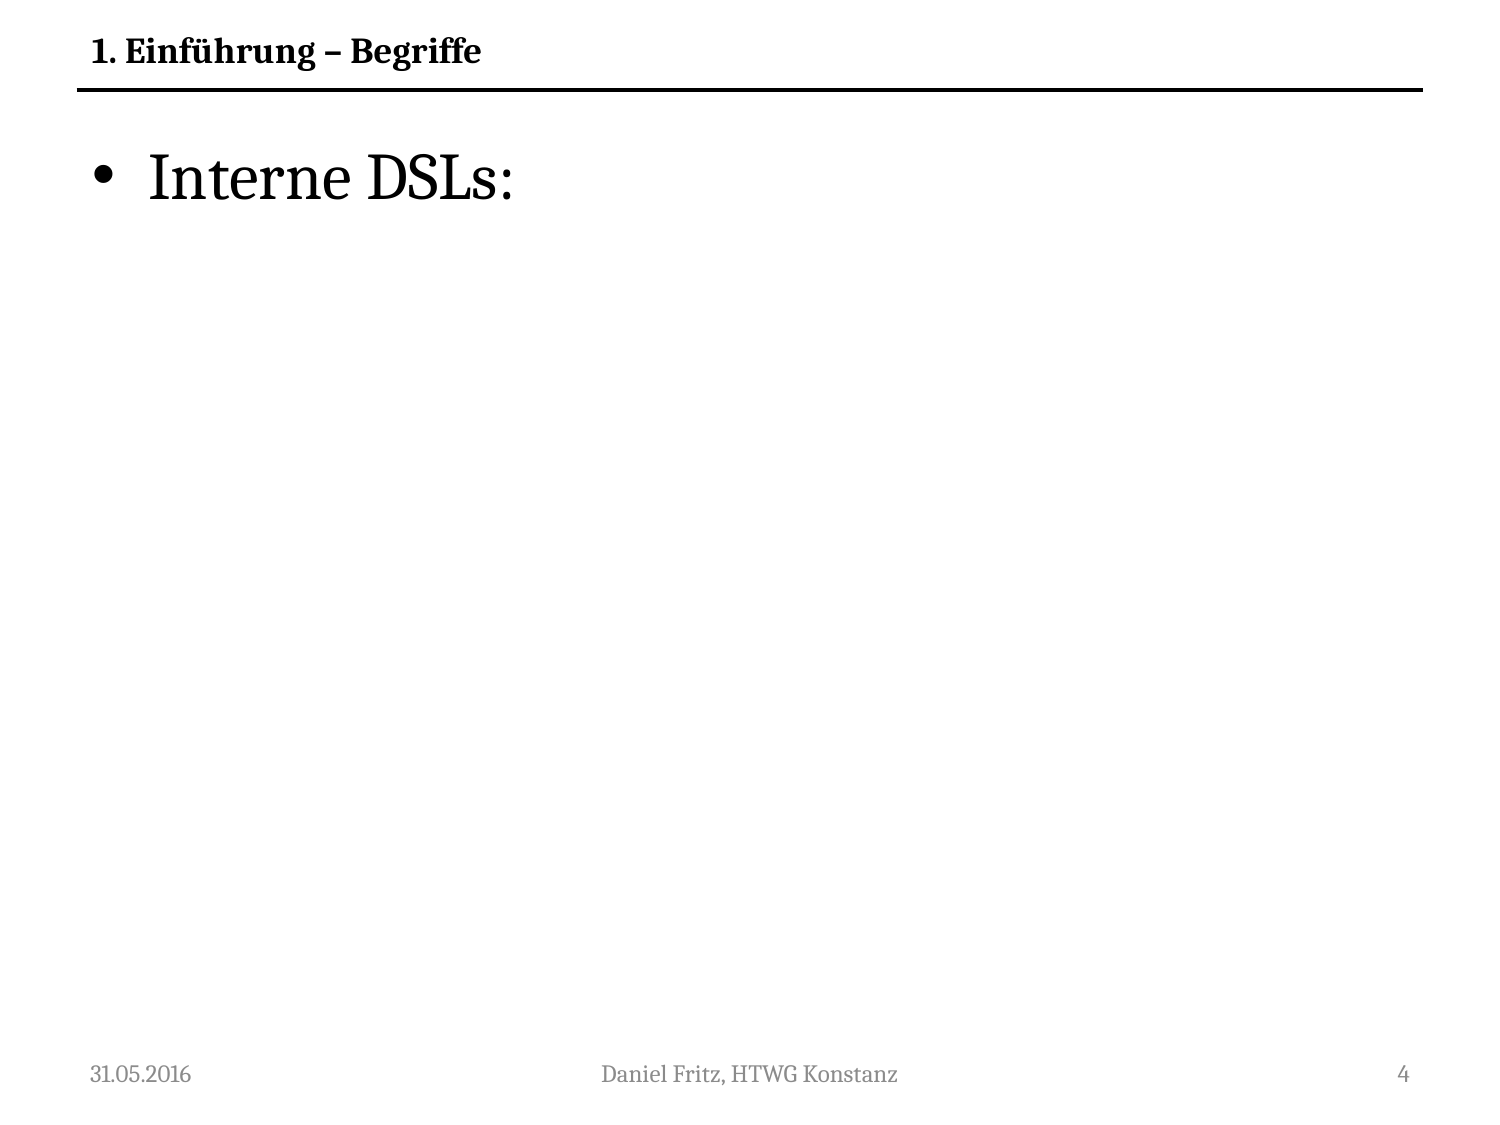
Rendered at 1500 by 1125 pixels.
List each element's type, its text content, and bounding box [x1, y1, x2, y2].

footer Daniel Fritz, HTWG Konstanz [512, 1042, 988, 1103]
slide_number 4 [1074, 1042, 1425, 1103]
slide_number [75, 1042, 425, 1103]
list Interne DSLs: [76, 125, 1424, 1024]
list 1. Einführung – Begriffe [76, 19, 1424, 79]
